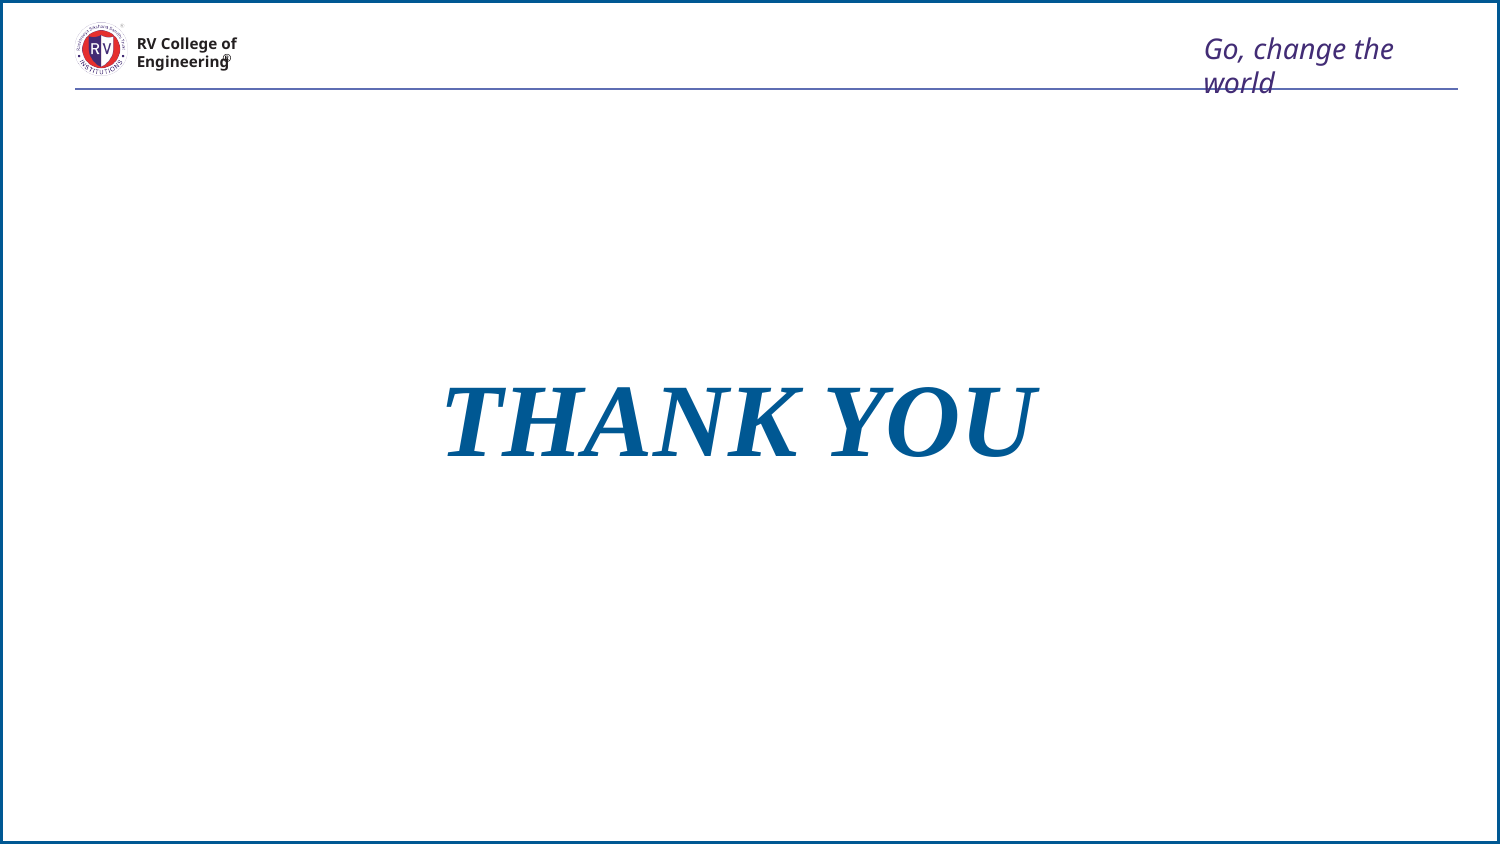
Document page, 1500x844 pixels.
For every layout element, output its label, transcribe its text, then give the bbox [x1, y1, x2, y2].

picture [74, 22, 128, 76]
list THANK YOU [439, 345, 1061, 498]
